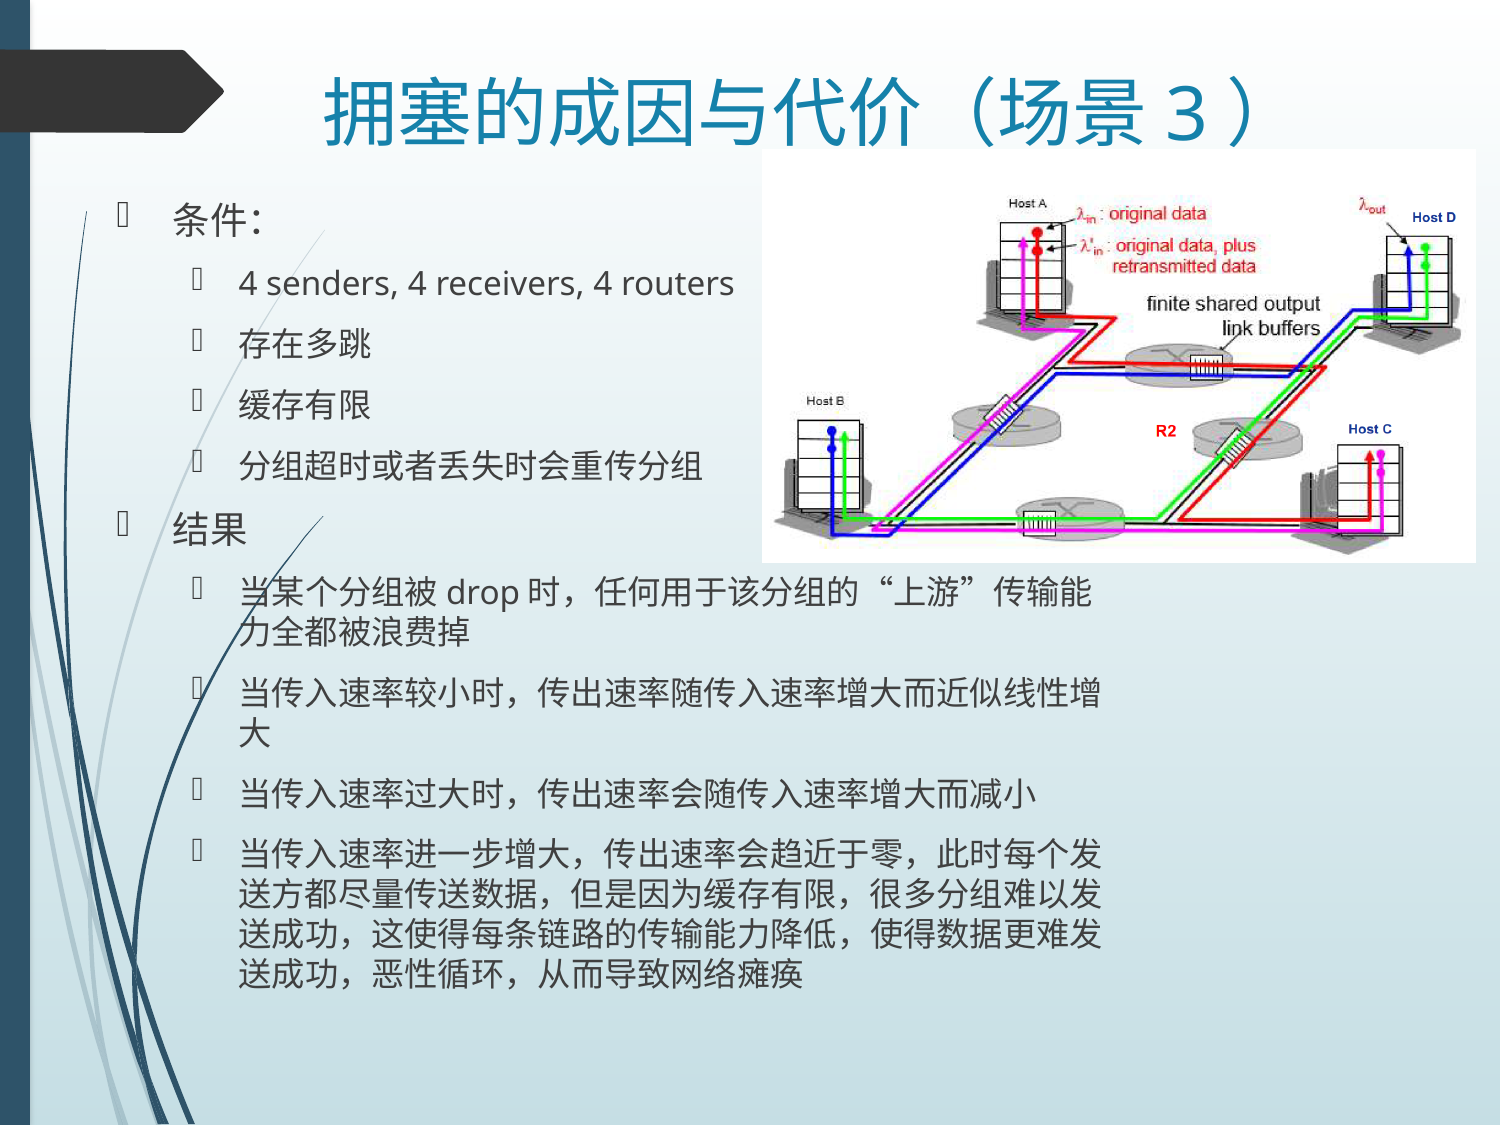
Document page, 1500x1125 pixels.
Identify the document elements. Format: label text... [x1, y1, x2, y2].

picture [762, 149, 1476, 563]
list 条件： 4 senders, 4 receivers, 4 routers 存在多跳 缓存有限 分组超时或者丢失时会重传分组 结果 当某个分组被drop时，任何用于该分组的“上游”传输能力全都被浪费掉 当传入速率较小时，传出速率随传入速率增大而近似线性增大 当传入速率过大时，传出速率会随传入速率增大而减小 当传入速率进一步增大，传出速率会趋近于零，此时每个发送方都尽量传送数据，但是因为缓存有限，很多分组难以发送成功，这使得每条链路的传输能力降低，使得数据更难发送成功，恶性循环，从而导致网络瘫痪 [101, 189, 1137, 1103]
title 拥塞的成因与代价（场景3） [307, 58, 1389, 187]
